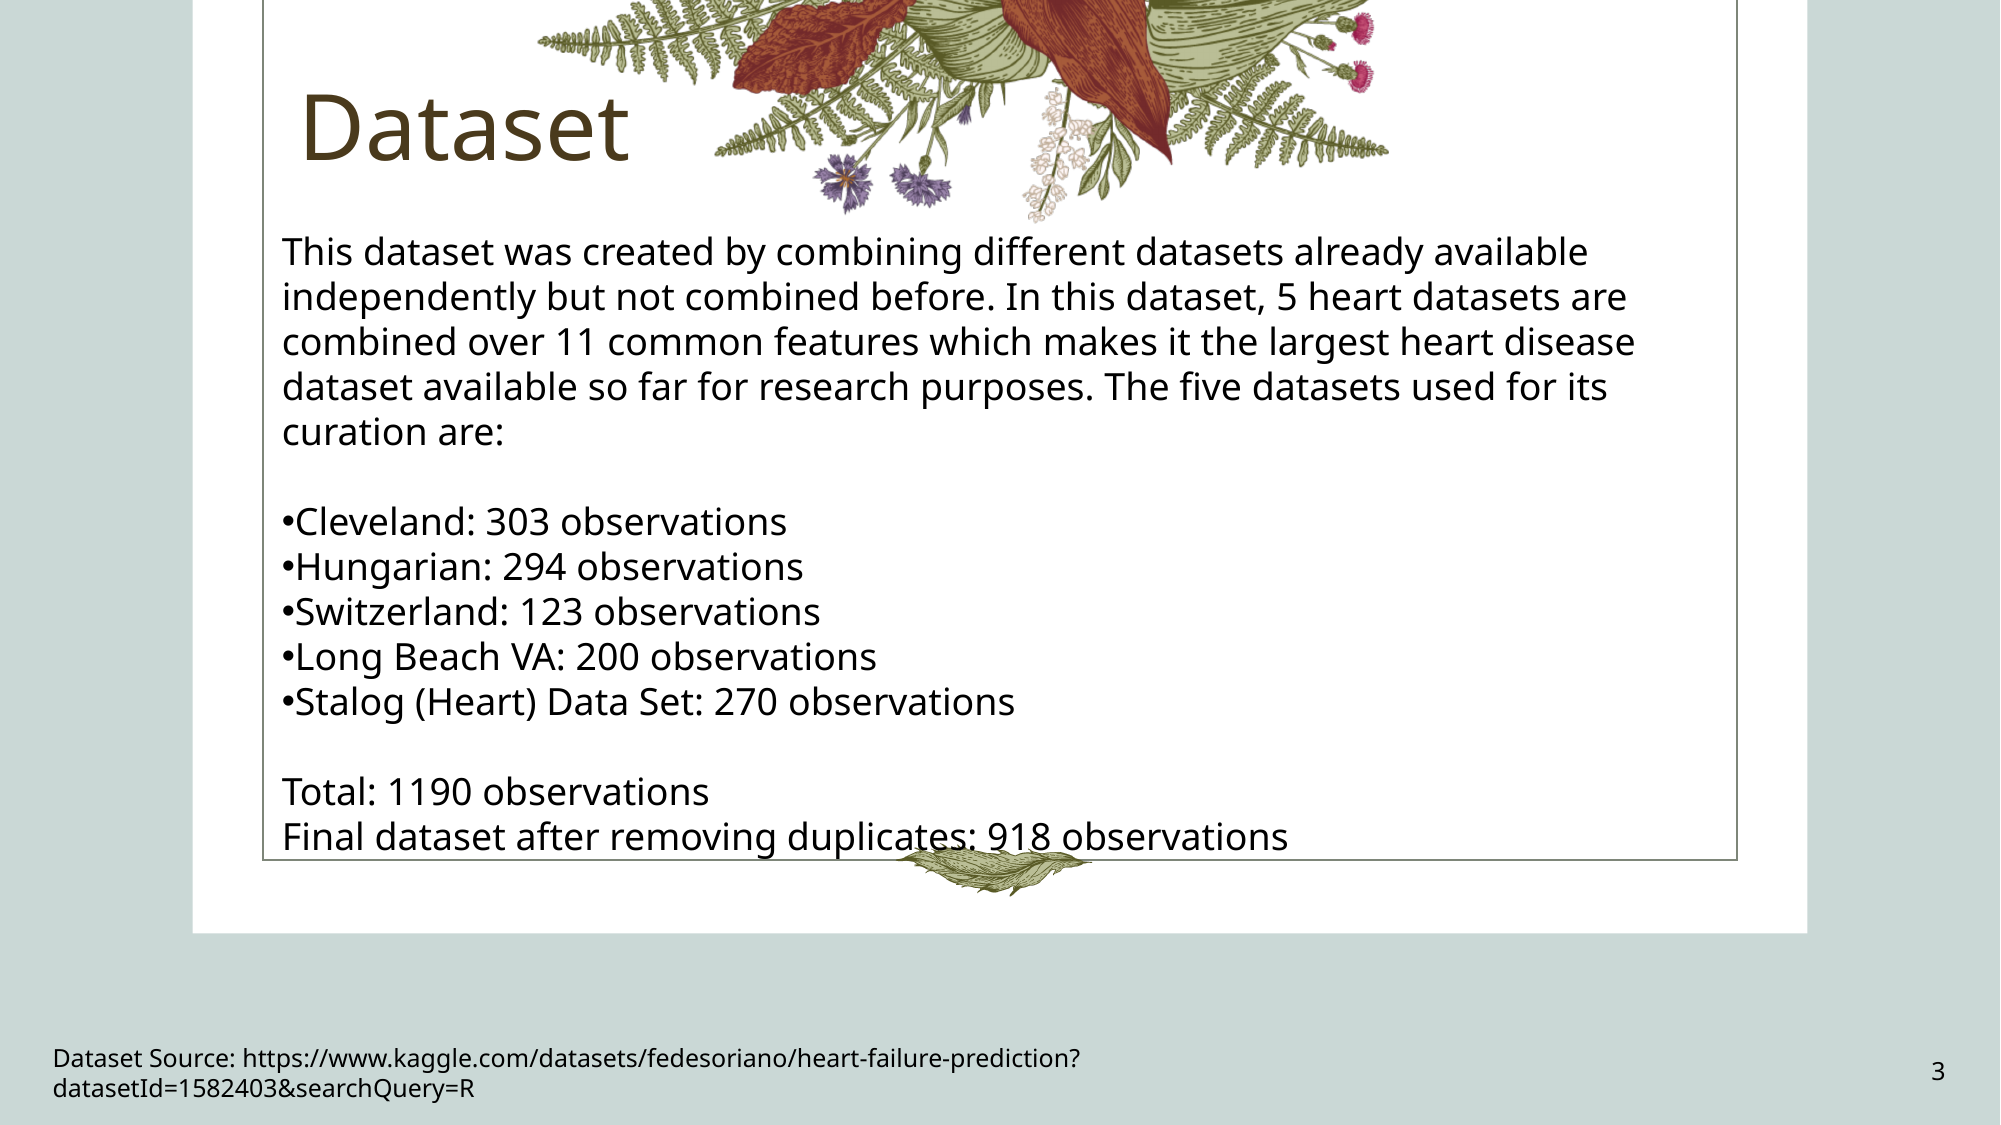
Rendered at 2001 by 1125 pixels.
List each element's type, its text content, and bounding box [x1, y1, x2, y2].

picture [894, 870, 1093, 897]
list This dataset was created by combining different datasets already available independently but not combined before. In this dataset, 5 heart datasets are combined over 11 common features which makes it the largest heart disease dataset available so far for research purposes. The five datasets used for its curation are: Cleveland: 303 observations Hungarian: 294 observations Switzerland: 123 observations Long Beach VA: 200 observations Stalog (Heart) Data Set: 270 observations Total: 1190 observations Final dataset after removing duplicates: 918 observations [266, 216, 1736, 870]
picture [535, 0, 1416, 216]
title Dataset [0, 22, 1178, 240]
footer Dataset Source: https://www.kaggle.com/datasets/fedesoriano/heart-failure-prediction?datasetId=1582403&searchQuery=R [37, 1042, 1274, 1103]
slide_number 3 [1510, 1042, 1961, 1103]
